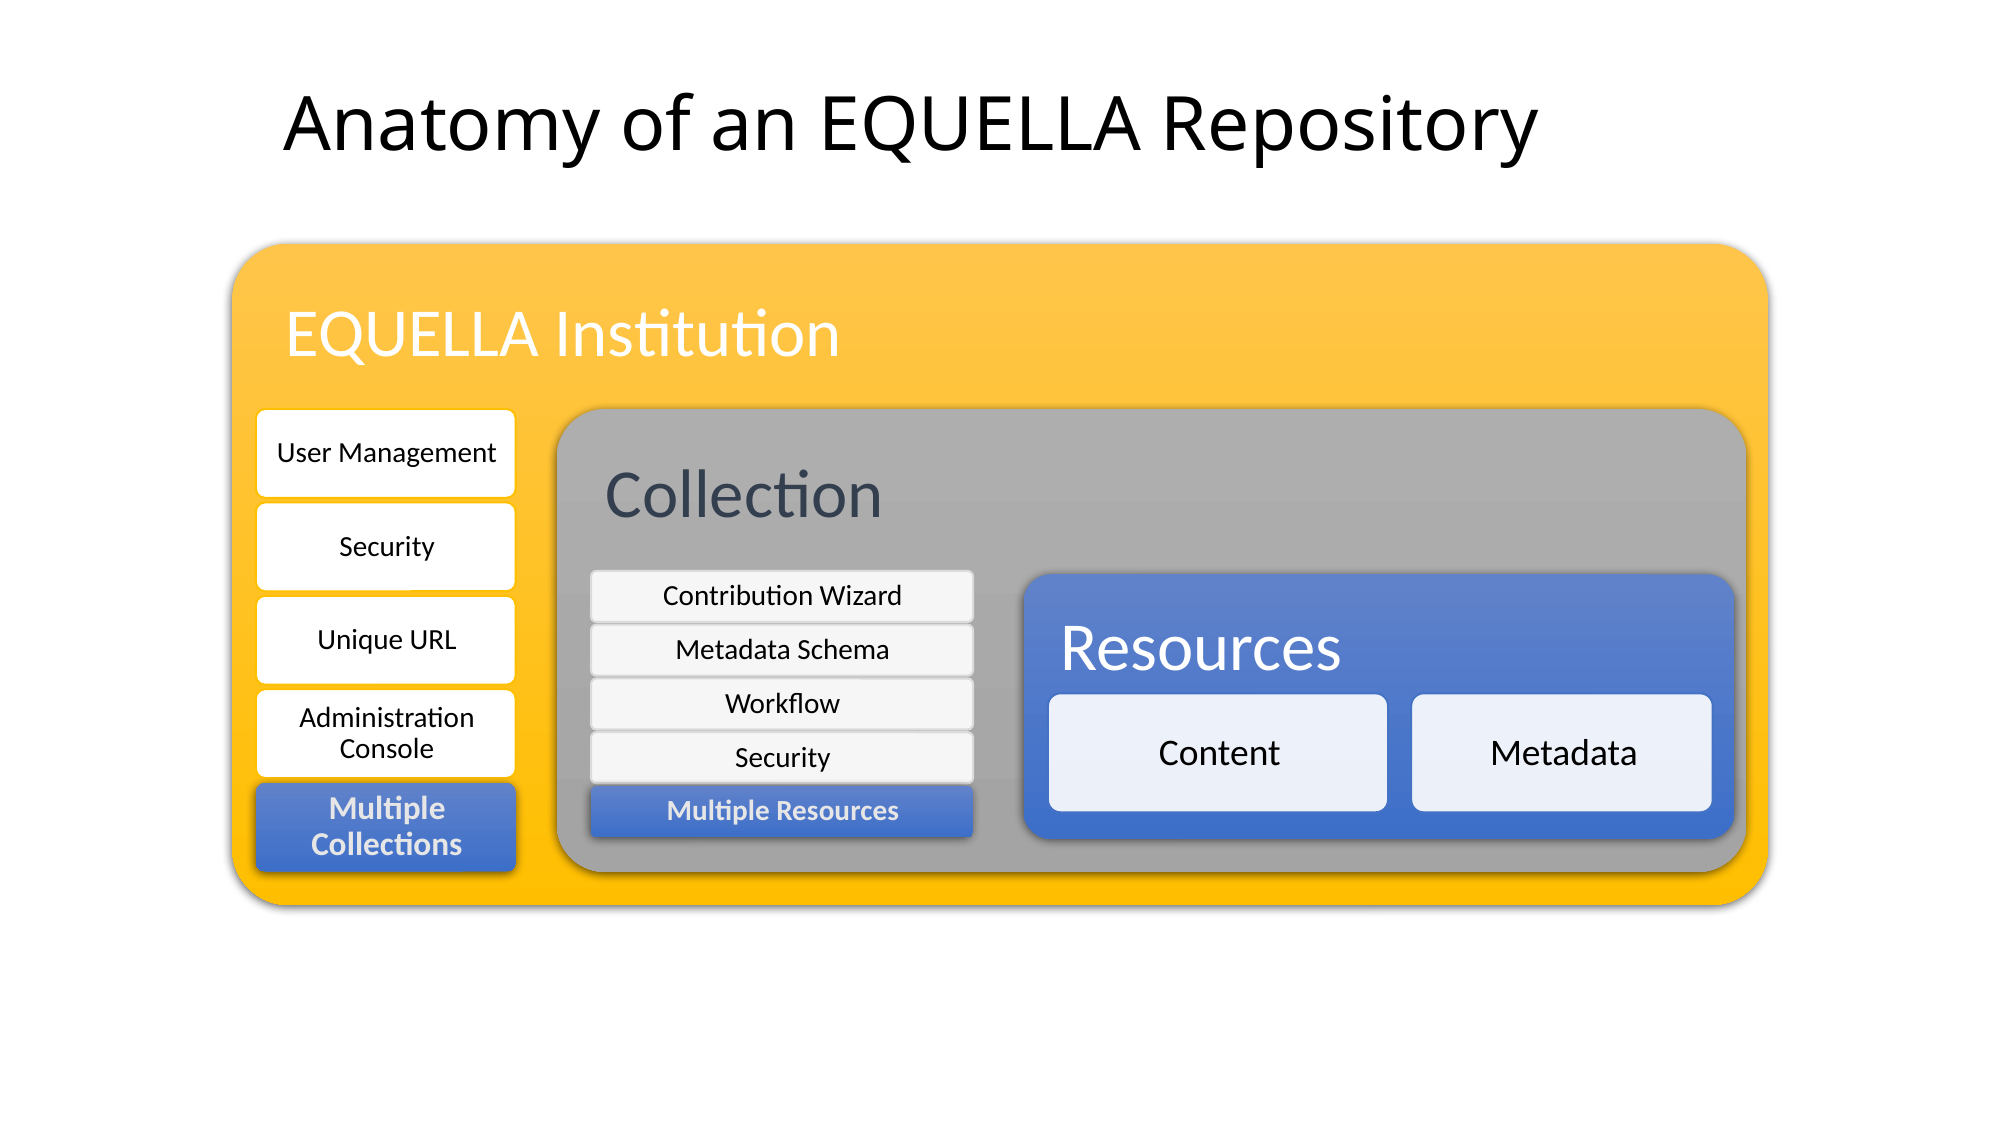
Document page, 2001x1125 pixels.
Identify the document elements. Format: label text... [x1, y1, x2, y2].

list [232, 243, 1768, 905]
title Anatomy of an EQUELLA Repository [268, 45, 1813, 208]
